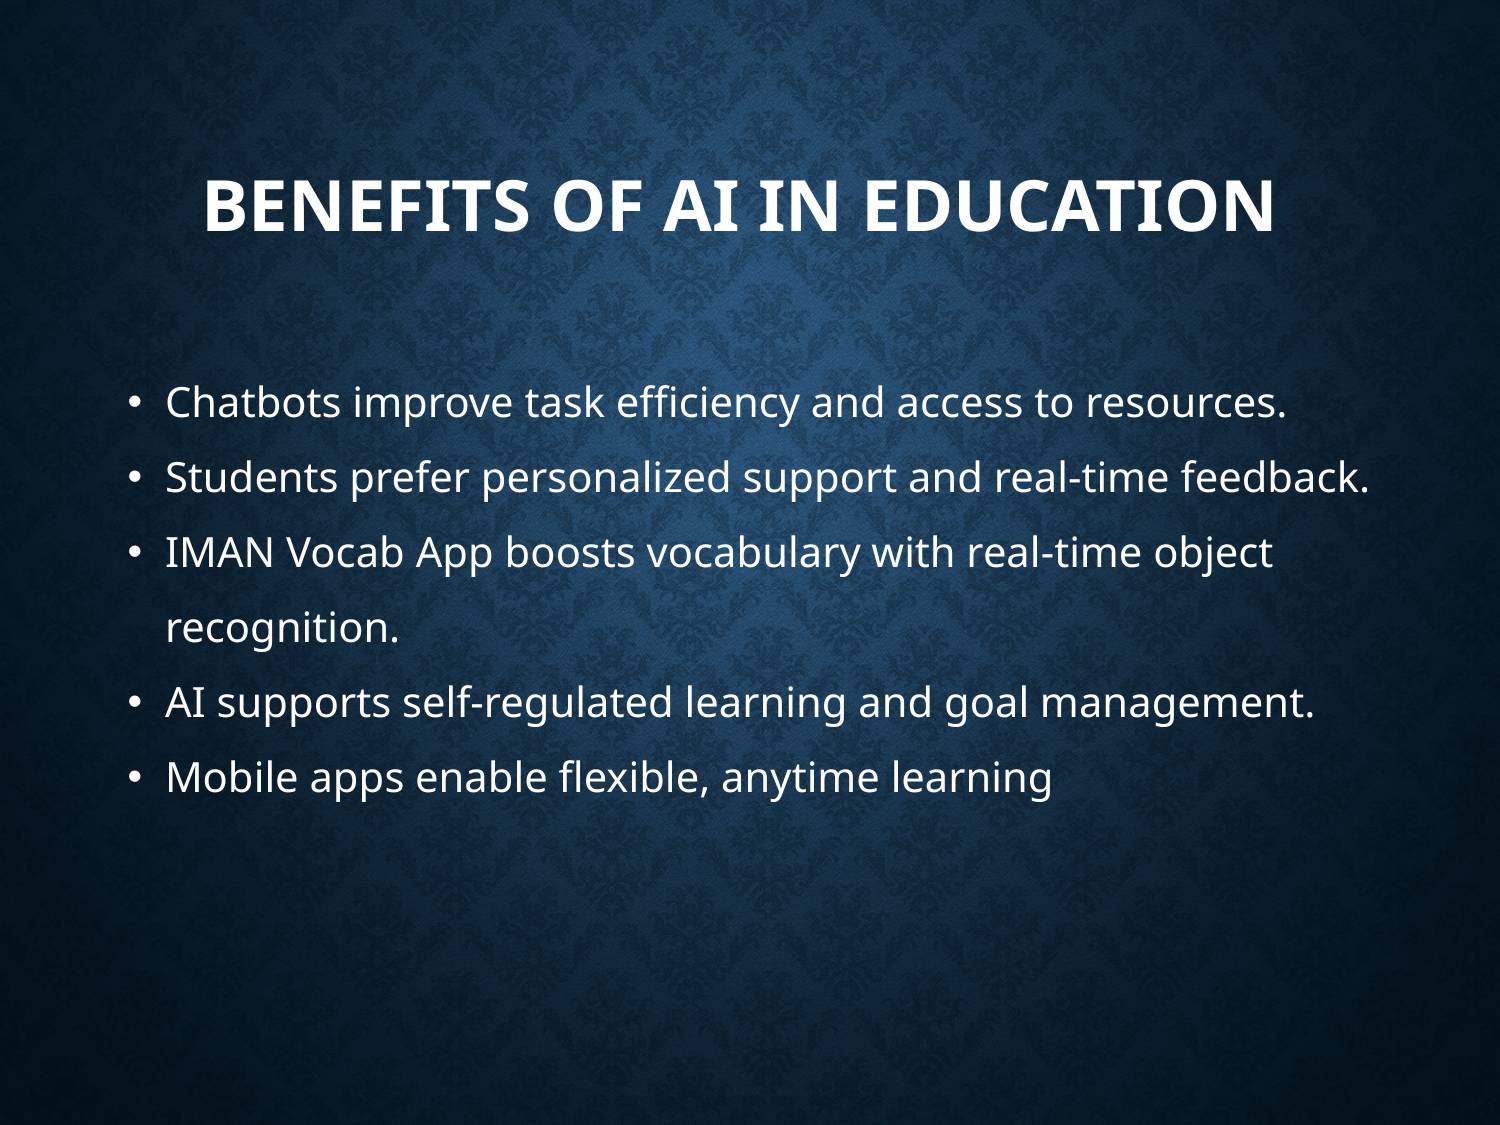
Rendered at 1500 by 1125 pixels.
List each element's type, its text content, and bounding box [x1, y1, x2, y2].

title Benefits of AI in Education [112, 99, 1387, 318]
list Chatbots improve task efficiency and access to resources. Students prefer personalized support and real-time feedback. IMAN Vocab App boosts vocabulary with real-time object recognition. AI supports self-regulated learning and goal management. Mobile apps enable flexible, anytime learning [112, 343, 1387, 950]
